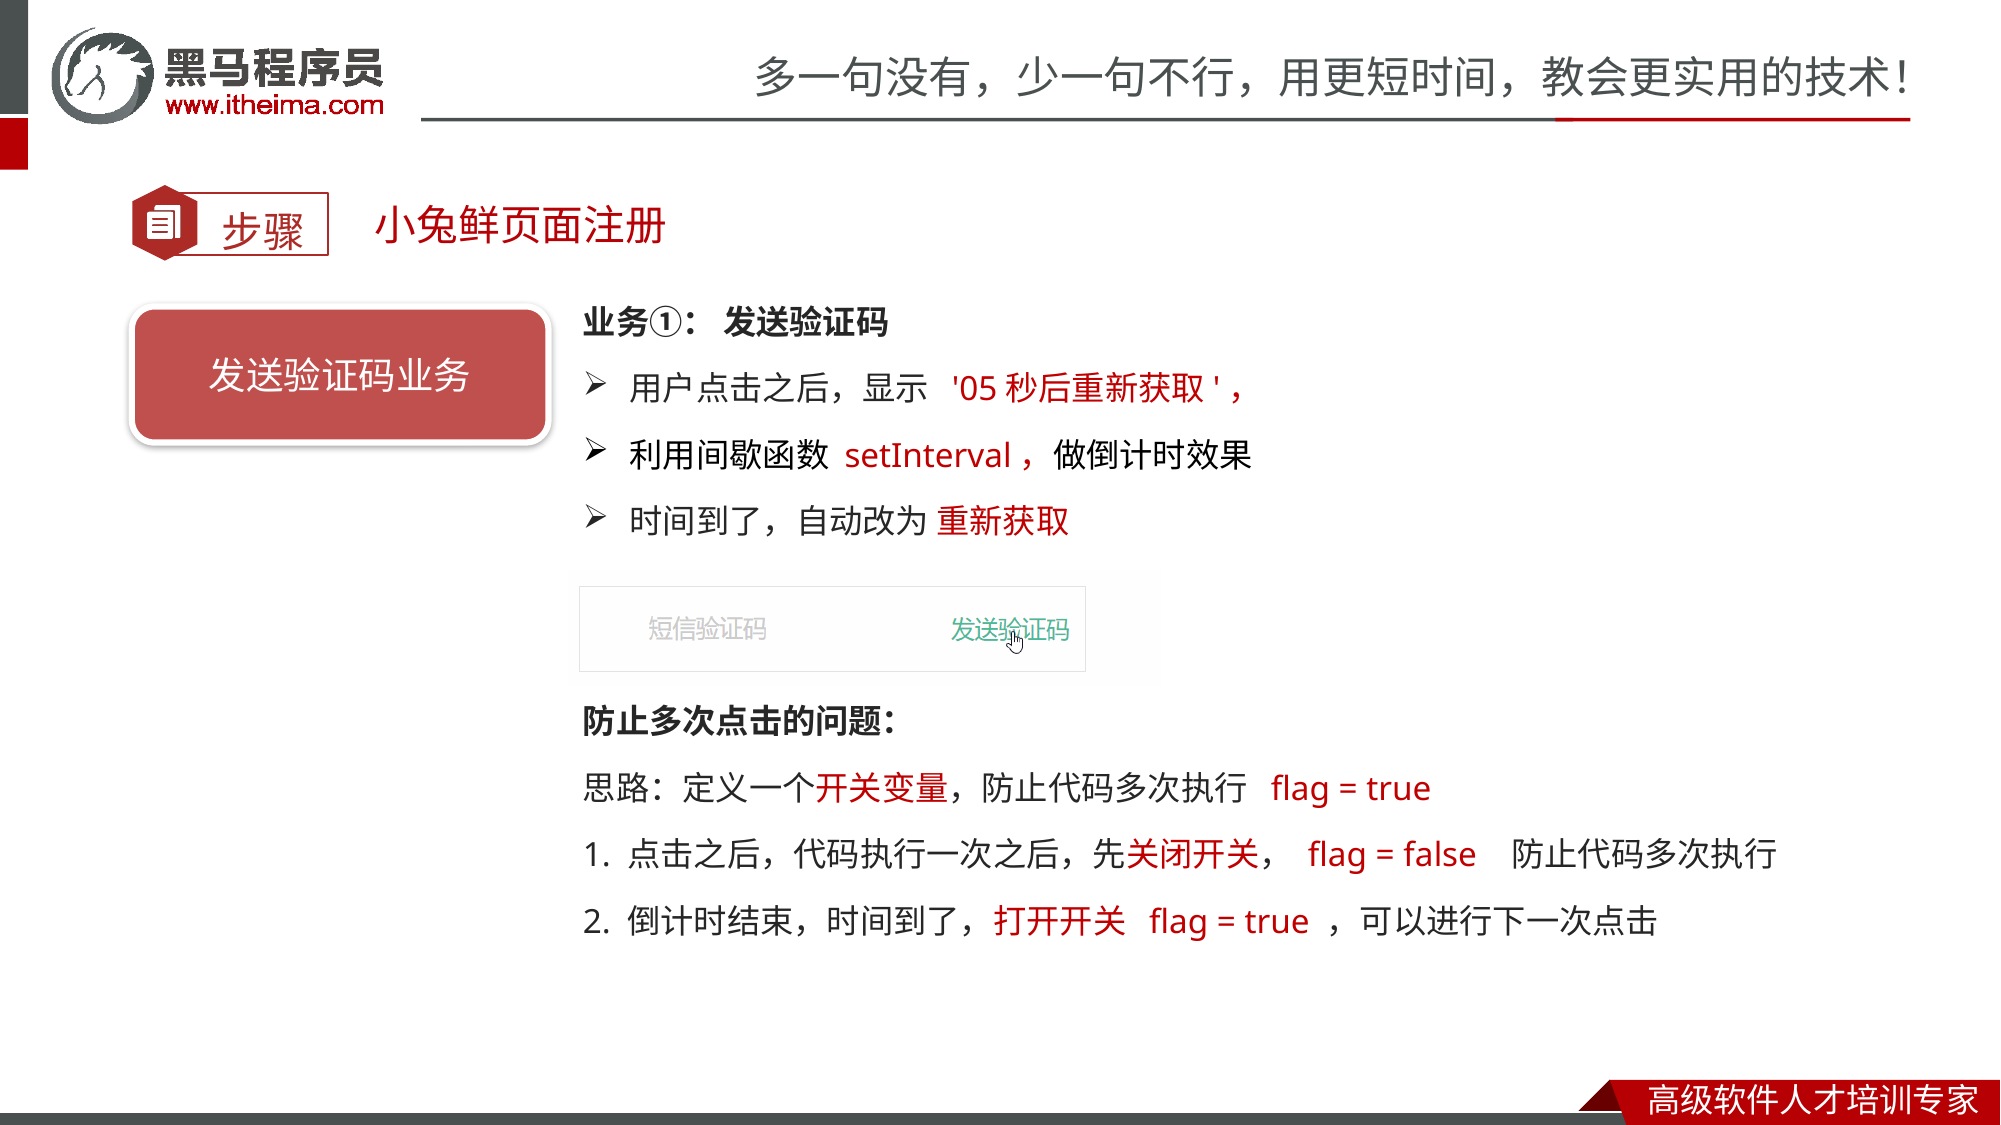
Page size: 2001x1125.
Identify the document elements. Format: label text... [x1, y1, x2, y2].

picture [147, 205, 181, 239]
picture [50, 26, 384, 125]
text_box 发送验证码业务 [128, 303, 552, 446]
list 业务①： 发送验证码 用户点击之后，显示 '05秒后重新获取'， 利用间歇函数 setInterval，做倒计时效果 时间到了，自动改为 重新获取 防止多次点击的问题： 思路：定义一个开关变量，防止代码多次执行 flag = true 1. 点击之后，代码执行一次之后，先关闭开关， flag = false 防止代码多次执行 2. 倒计时结束，时间到了，打开开关 flag = true ，可以进行下一次点击 [568, 273, 1943, 1020]
list 小兔鲜页面注册 [360, 181, 1872, 267]
picture [567, 570, 1161, 686]
